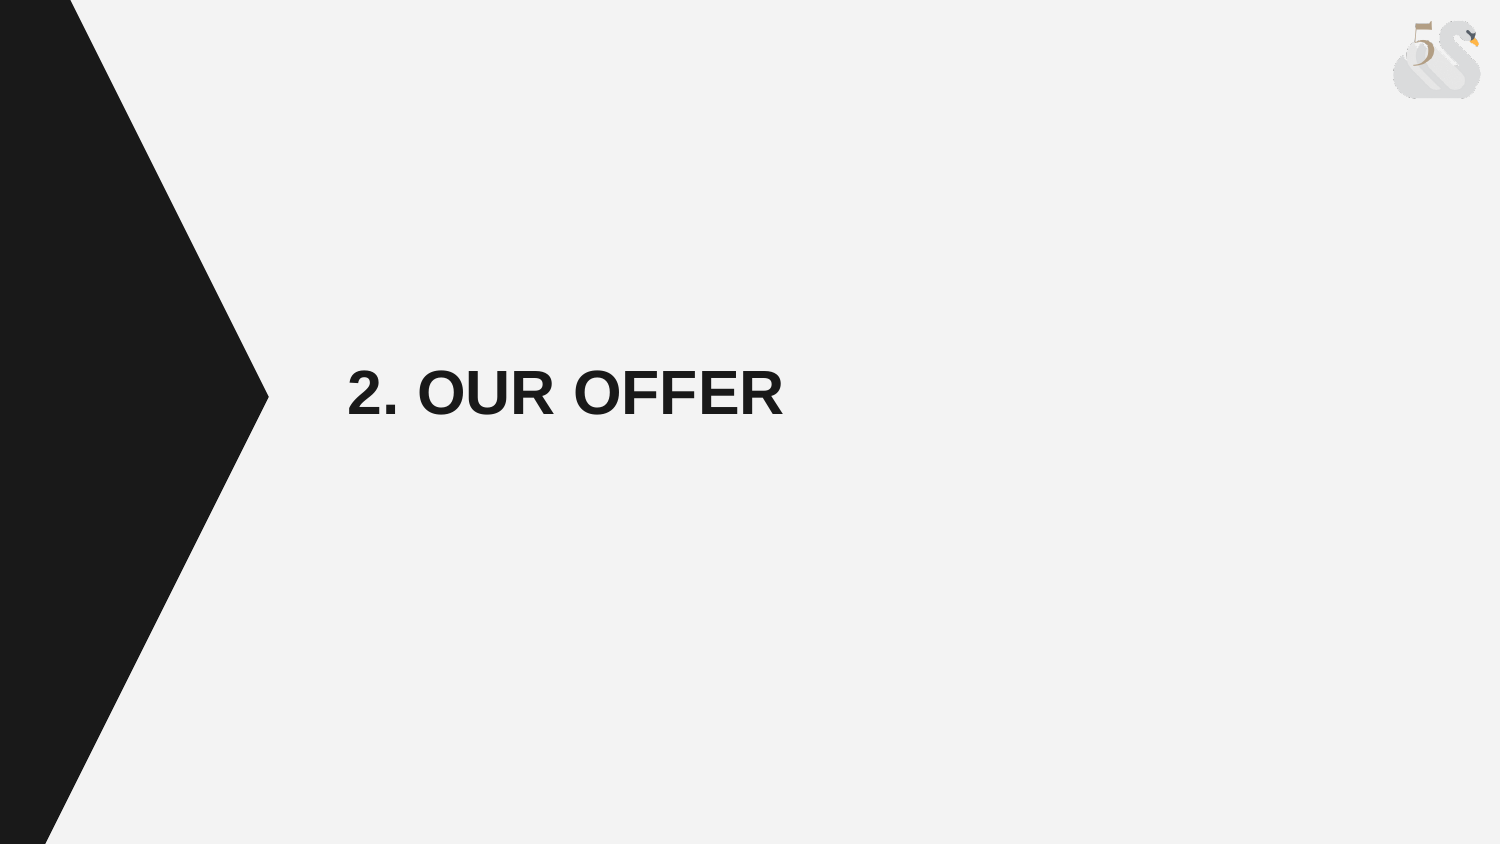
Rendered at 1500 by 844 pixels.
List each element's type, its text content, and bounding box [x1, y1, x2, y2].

text_box [0, 0, 264, 844]
picture [1305, 0, 1500, 204]
title 2. OUR OFFER [332, 323, 1168, 455]
